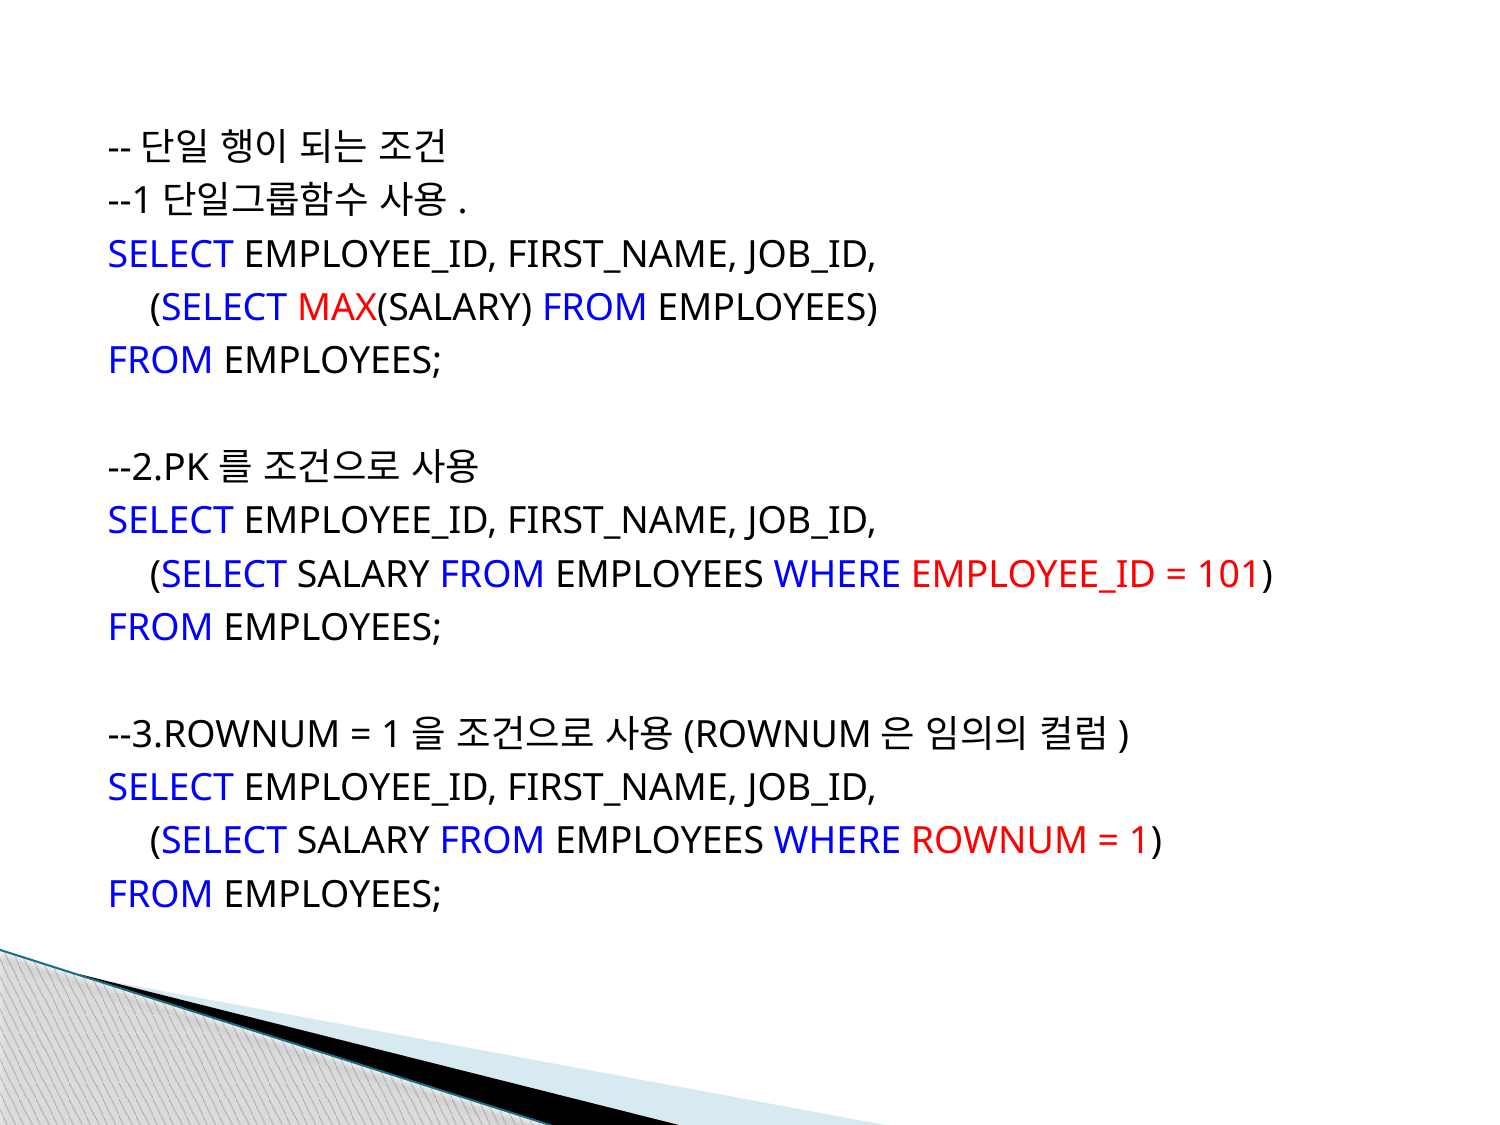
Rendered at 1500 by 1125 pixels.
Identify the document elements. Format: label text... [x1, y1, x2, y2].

text_box --단일 행이 되는 조건 --1단일그룹함수 사용. SELECT EMPLOYEE_ID, FIRST_NAME, JOB_ID, (SELECT MAX(SALARY) FROM EMPLOYEES) FROM EMPLOYEES; --2.PK를 조건으로 사용 SELECT EMPLOYEE_ID, FIRST_NAME, JOB_ID, (SELECT SALARY FROM EMPLOYEES WHERE EMPLOYEE_ID = 101) FROM EMPLOYEES; --3.ROWNUM = 1을 조건으로 사용(ROWNUM은 임의의 컬럼) SELECT EMPLOYEE_ID, FIRST_NAME, JOB_ID, (SELECT SALARY FROM EMPLOYEES WHERE ROWNUM = 1) FROM EMPLOYEES; [74, 62, 1425, 1063]
